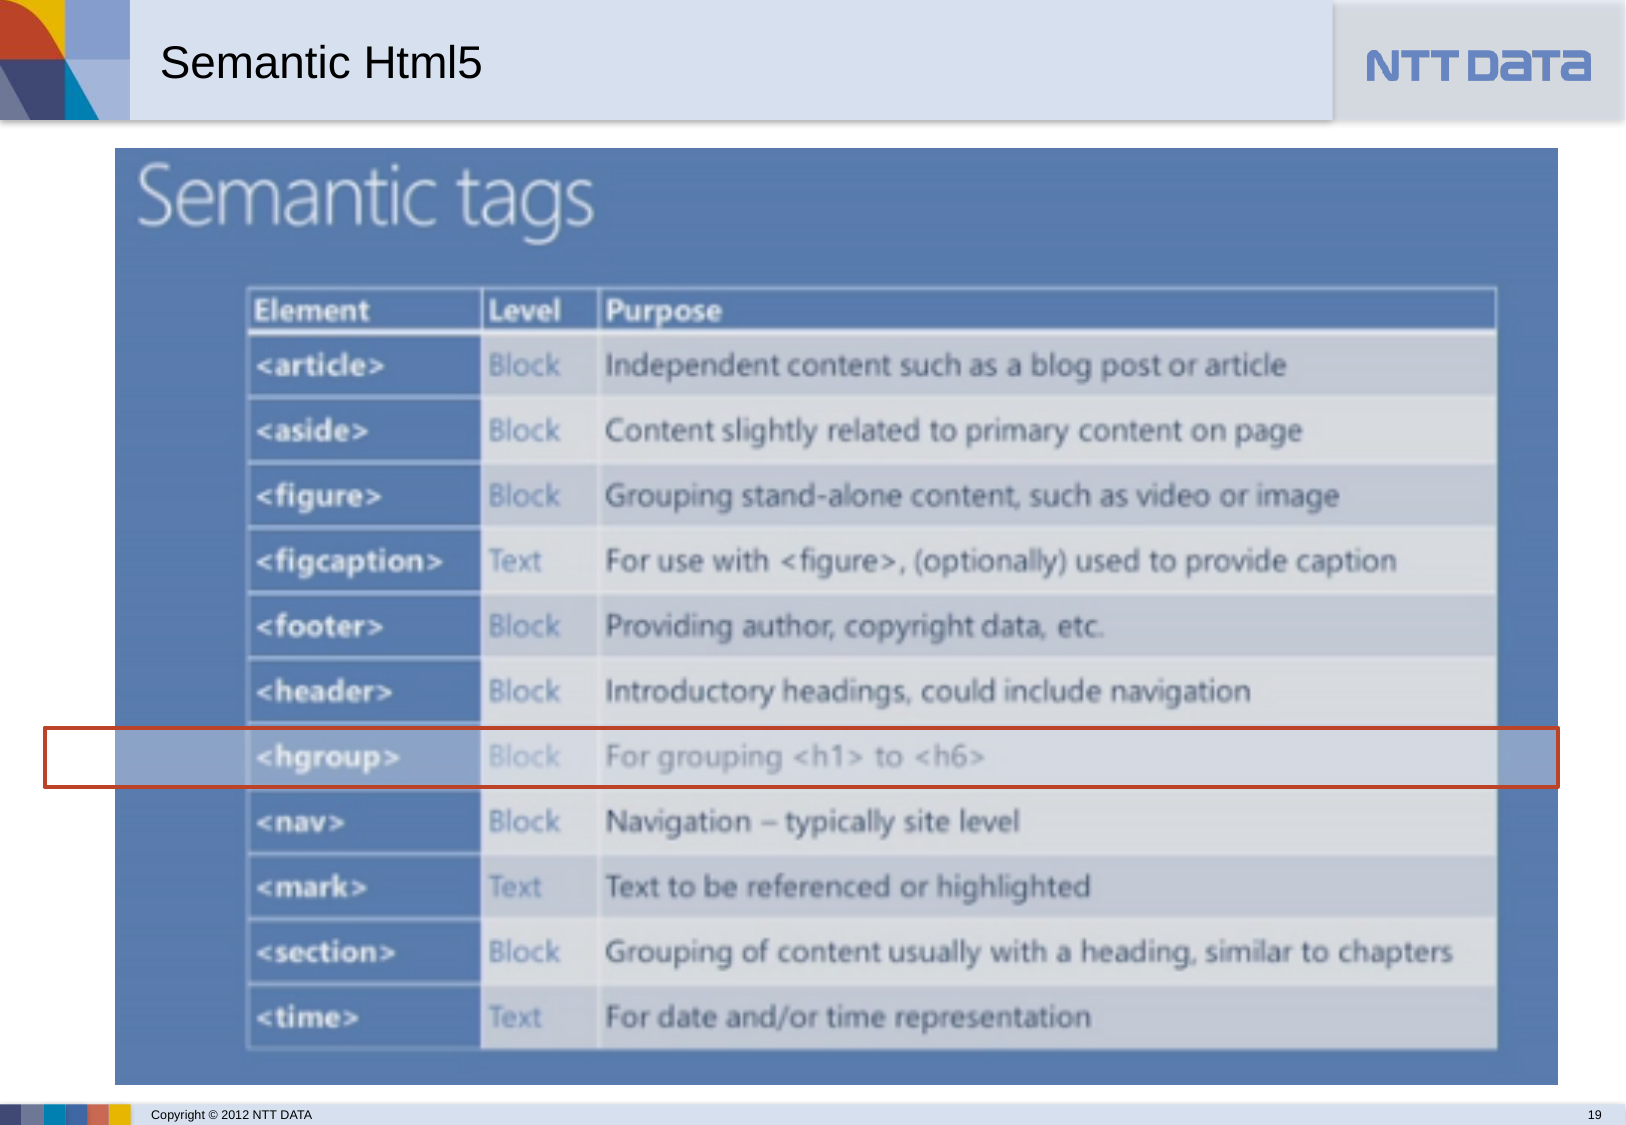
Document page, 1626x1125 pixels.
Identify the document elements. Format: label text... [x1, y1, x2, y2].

text_box [43, 726, 110, 789]
picture [1367, 50, 1591, 81]
list Semantic Html5 [130, 0, 1333, 121]
picture [115, 147, 1558, 1085]
picture [0, 0, 130, 120]
